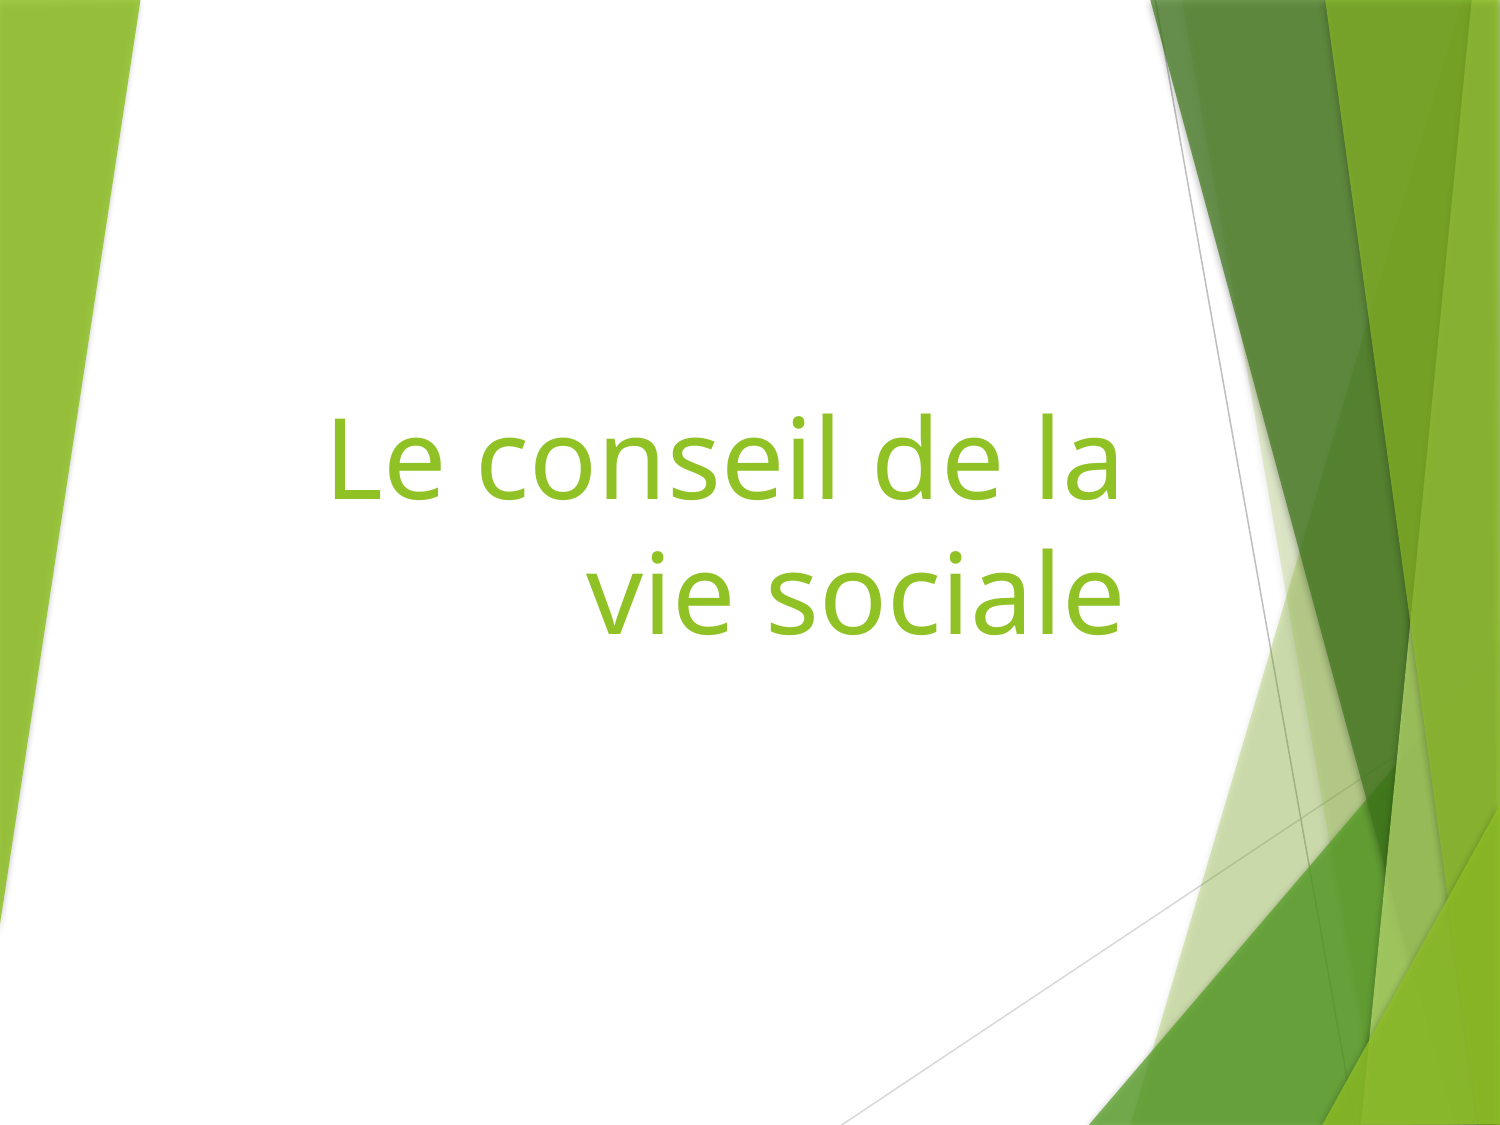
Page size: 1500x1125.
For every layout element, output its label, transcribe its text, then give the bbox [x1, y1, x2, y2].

title Le conseil de la vie sociale [185, 394, 1142, 665]
